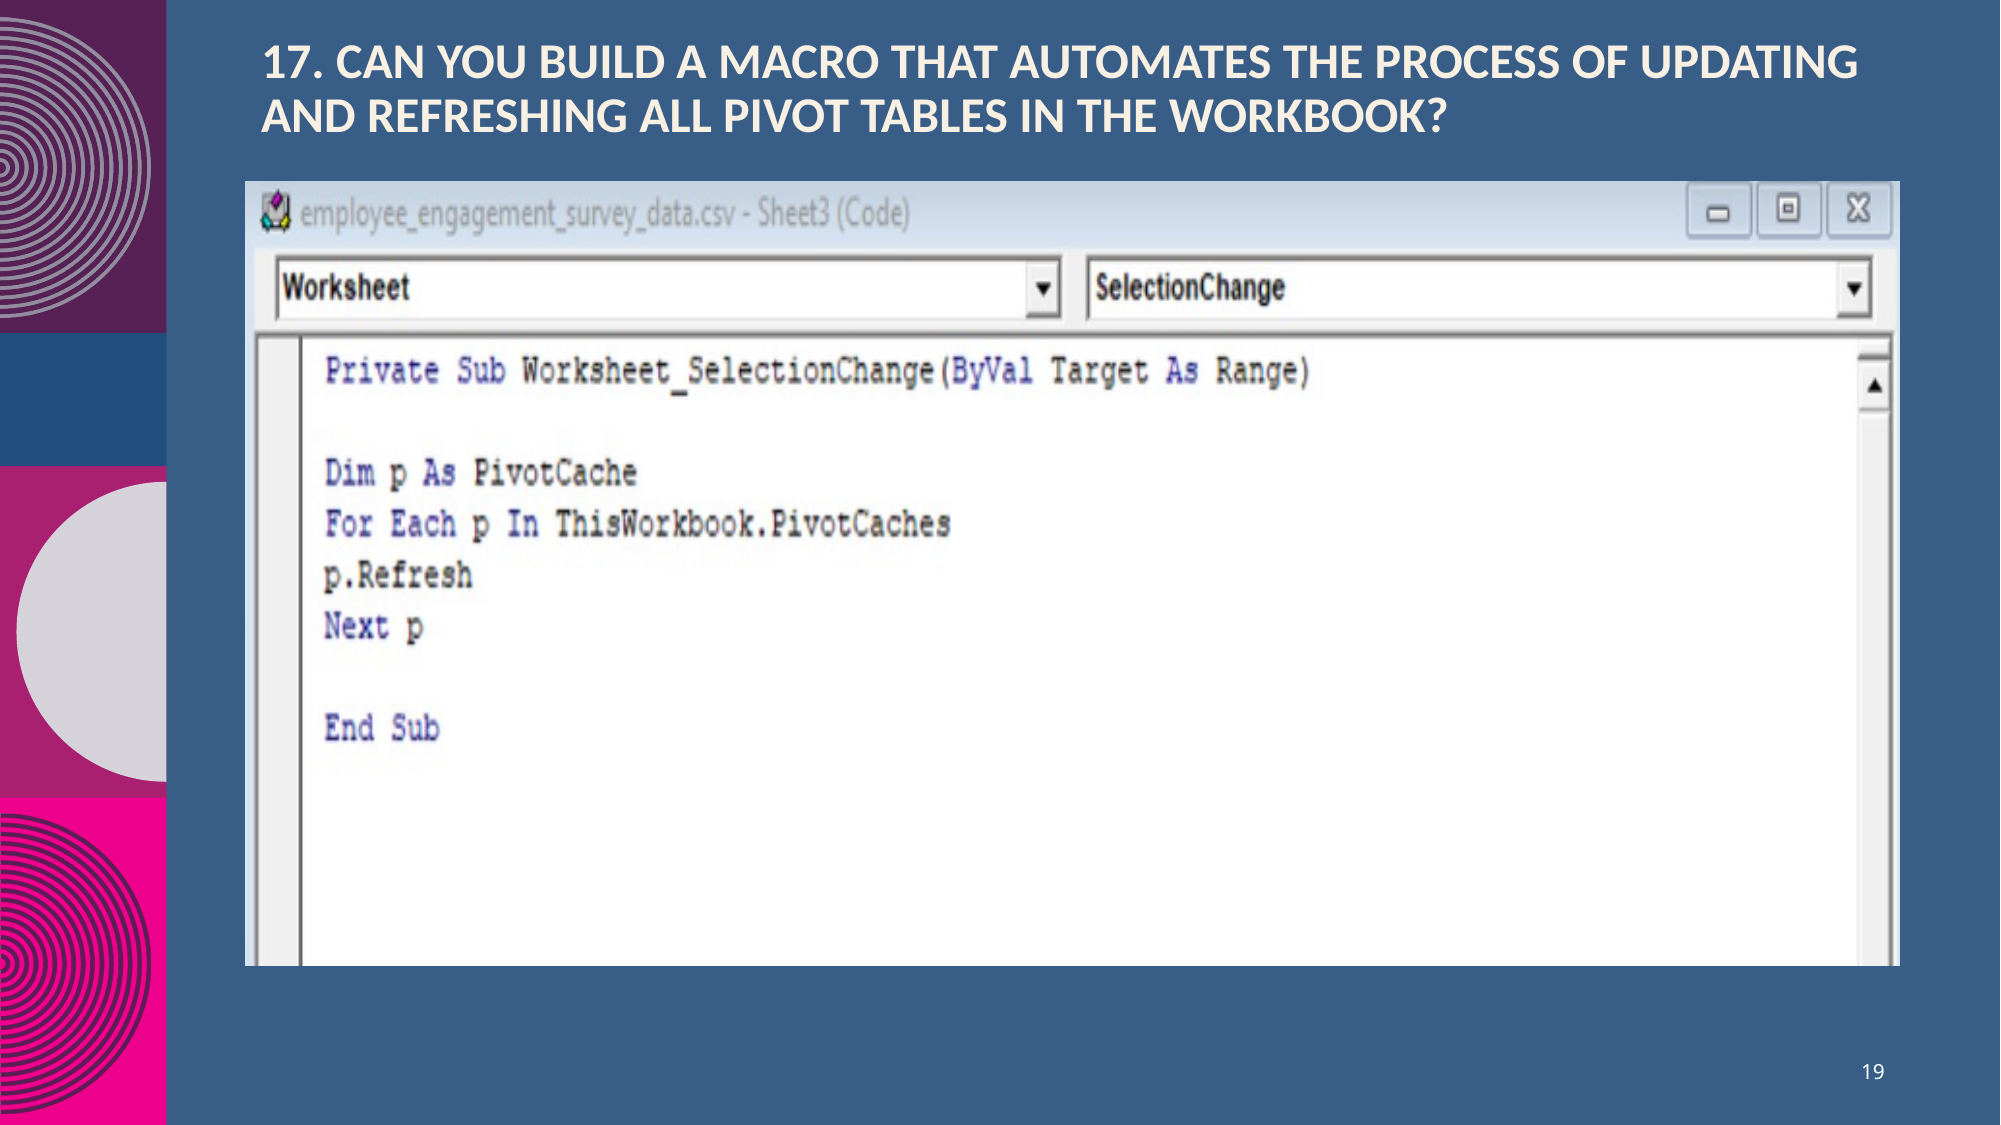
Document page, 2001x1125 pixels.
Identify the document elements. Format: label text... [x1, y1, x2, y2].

title 17. Can you build a macro that automates the process of updating and refreshing all pivot tables in the workbook? [245, 27, 1917, 209]
picture [245, 181, 1900, 966]
slide_number 19 [1824, 1042, 1900, 1103]
picture [1, 18, 151, 318]
picture [1, 814, 151, 1114]
